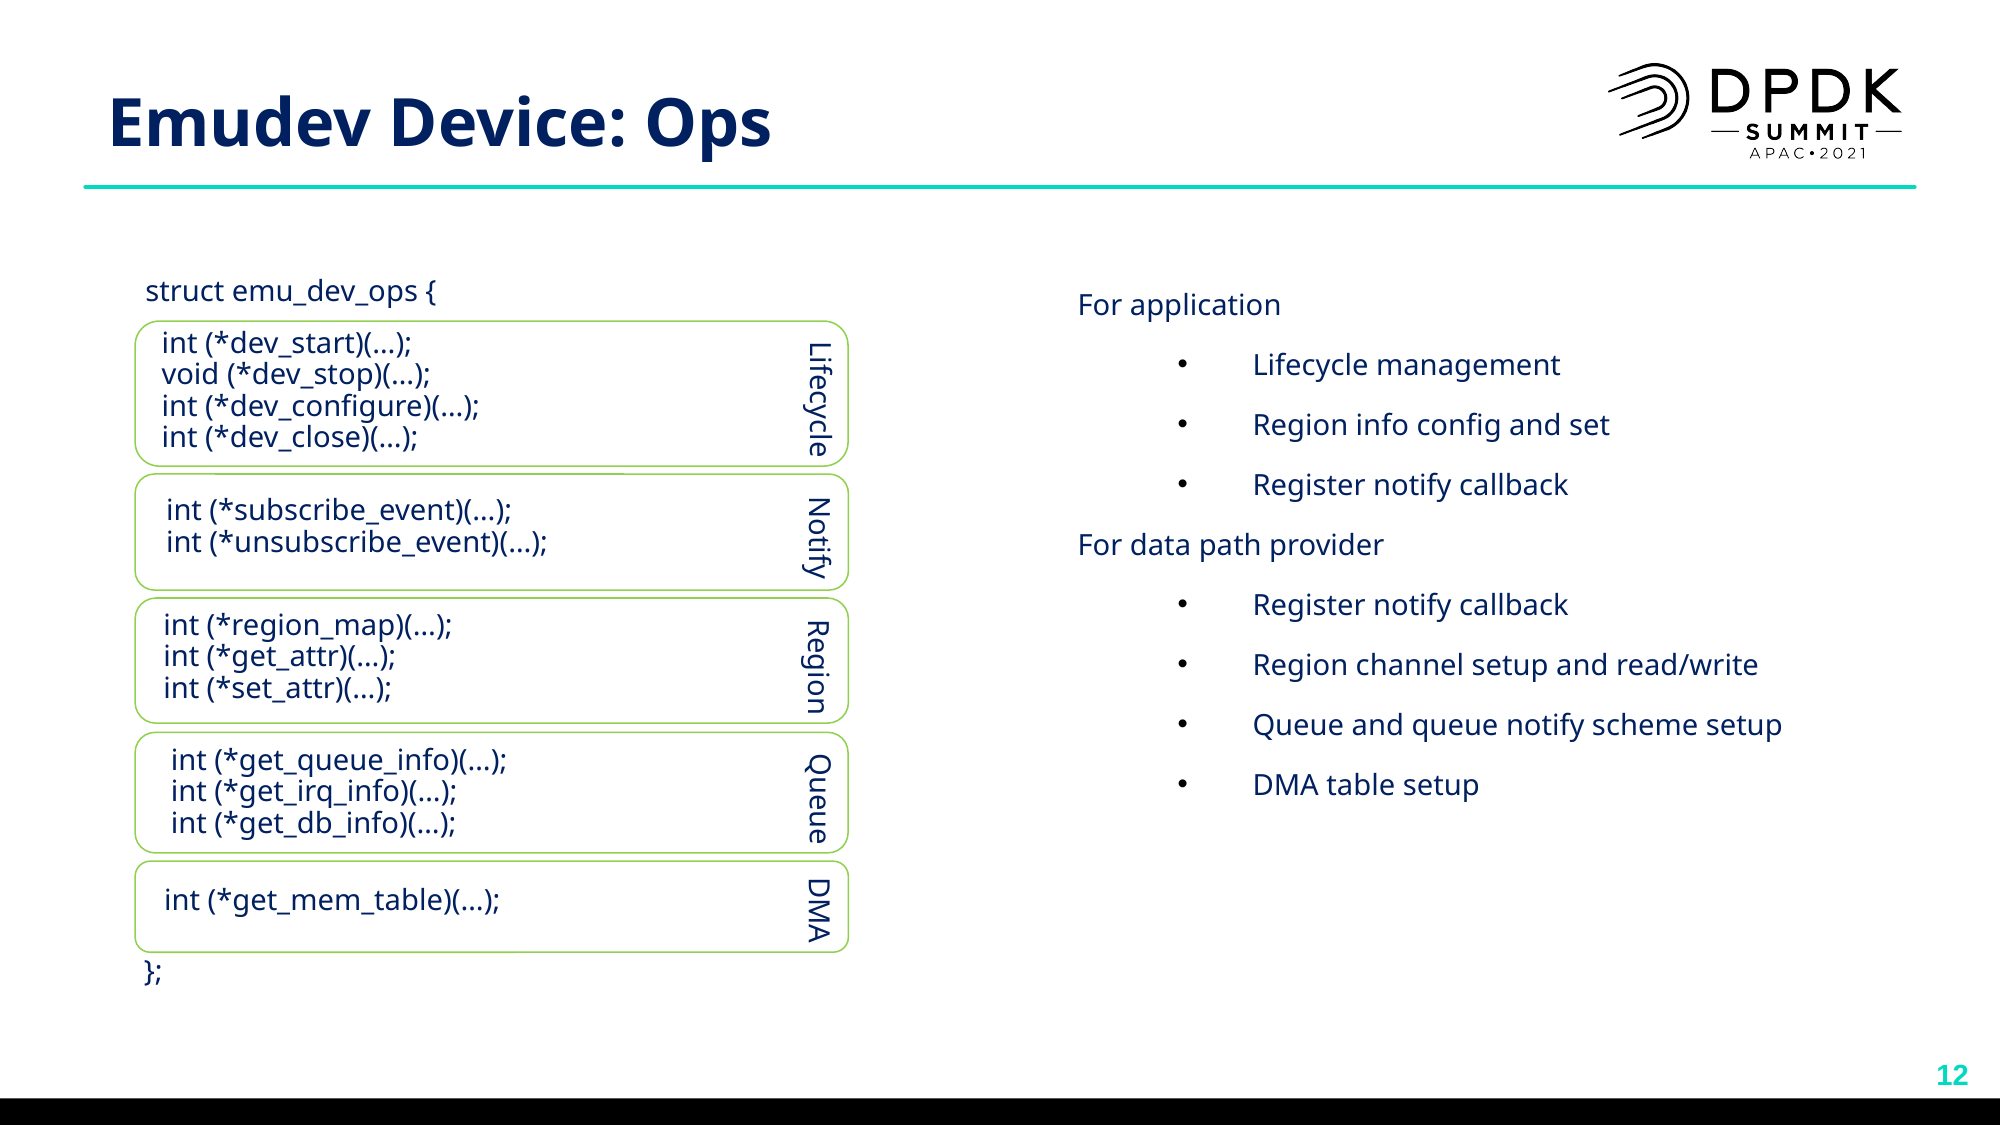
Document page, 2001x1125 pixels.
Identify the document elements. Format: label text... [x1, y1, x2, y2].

text_box [843, 330, 849, 457]
picture [1593, 7, 1915, 205]
text_box int (*dev_start)(…); void (*dev_stop)(…); int (*dev_configure)(…); int (*dev_close)(…); [109, 320, 496, 462]
text_box [135, 321, 839, 467]
text_box Region [778, 604, 845, 720]
text_box Lifecycle [779, 326, 843, 500]
text_box For application Lifecycle management Region info config and set Register notify callback For data path provider Register notify callback Region channel setup and read/write Queue and queue notify scheme setup DMA table setup [1062, 218, 1945, 988]
text_box [135, 861, 849, 953]
text_box [135, 597, 839, 724]
text_box Notify [698, 481, 842, 617]
text_box DMA [666, 862, 842, 950]
text_box Queue [779, 738, 843, 848]
text_box [843, 739, 849, 846]
text_box }; [129, 949, 178, 996]
text_box [845, 607, 849, 714]
text_box struct emu_dev_ops { [130, 269, 452, 316]
text_box [135, 473, 779, 591]
text_box [842, 480, 849, 585]
text_box [135, 732, 842, 853]
title Emudev Device: Ops [92, 101, 1388, 218]
